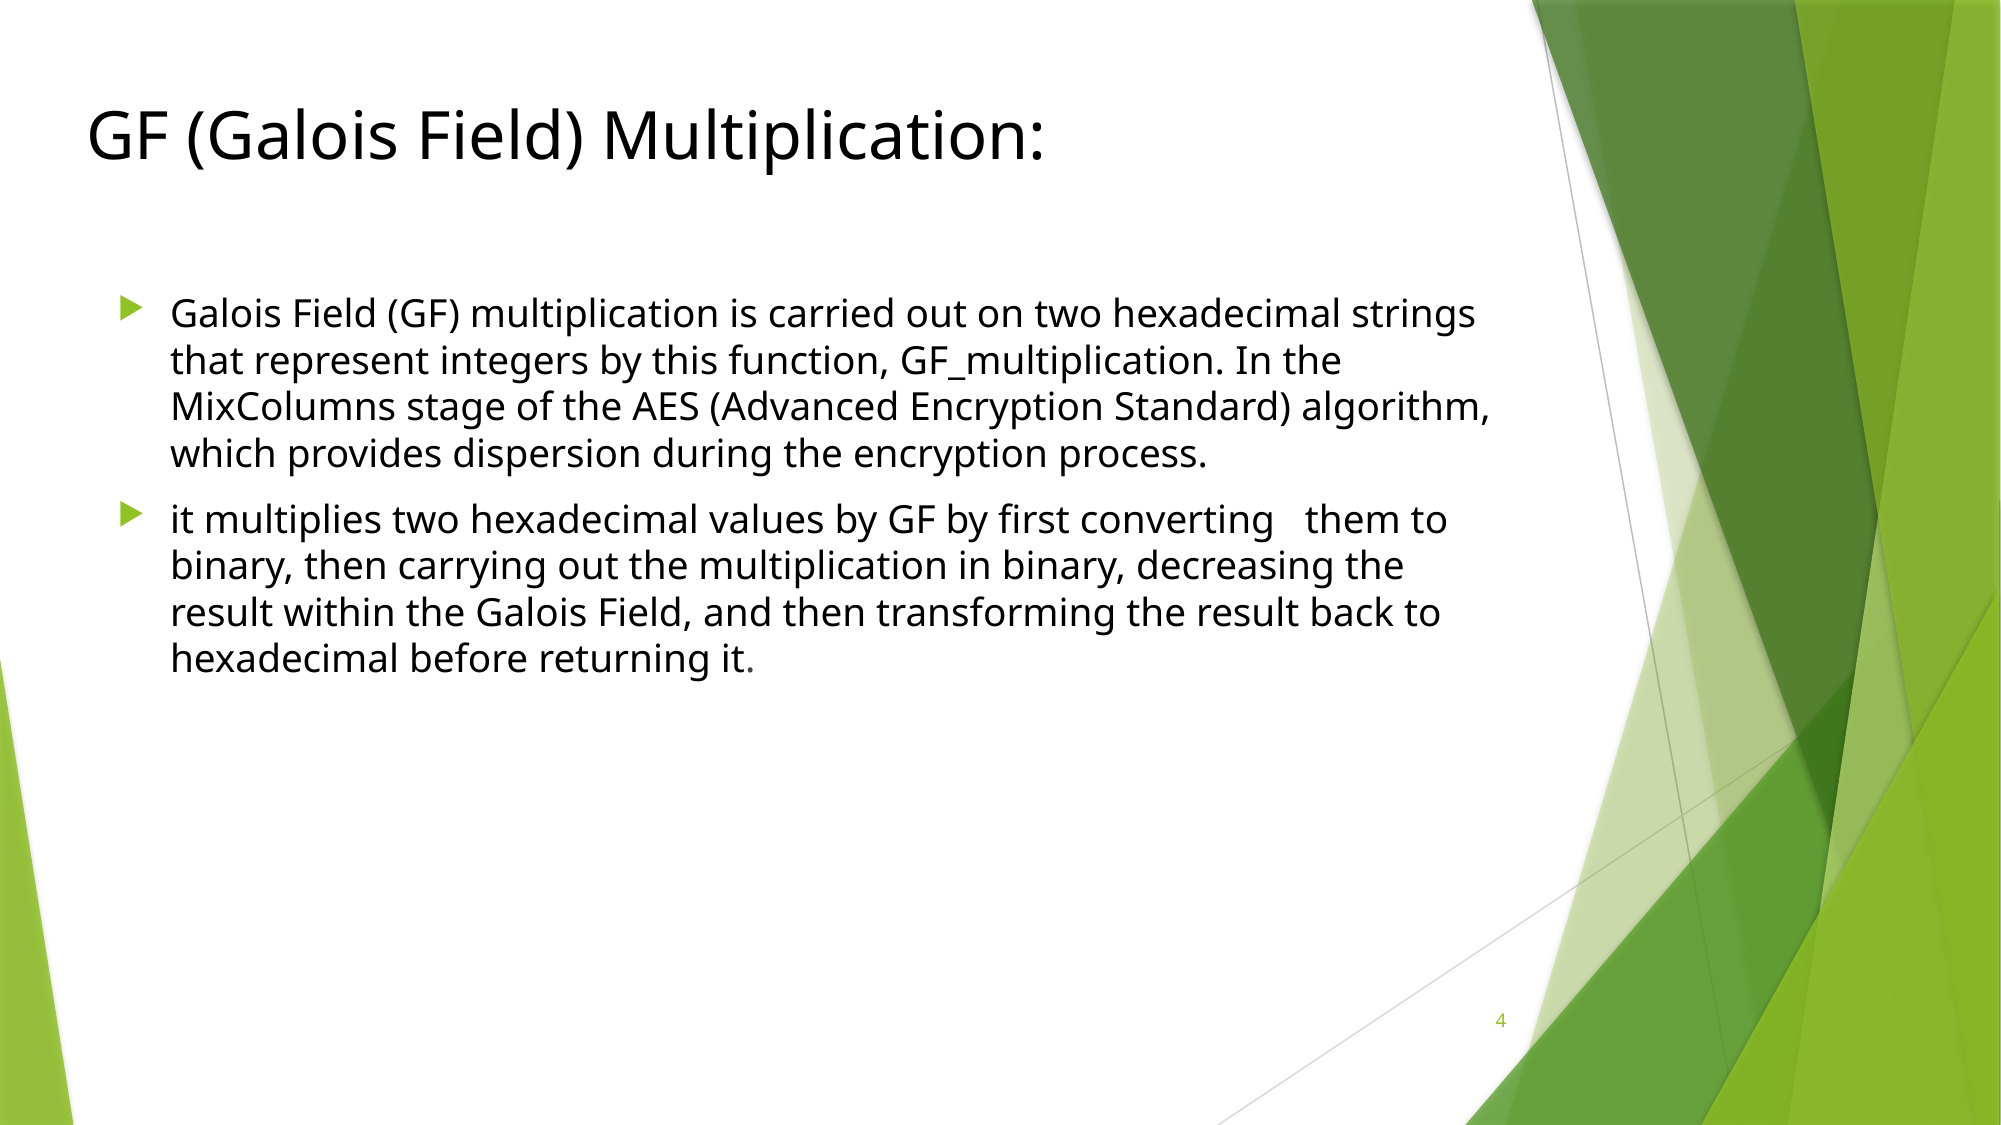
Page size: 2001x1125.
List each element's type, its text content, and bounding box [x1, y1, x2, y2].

title GF (Galois Field) Multiplication: [71, 85, 1219, 248]
slide_number 4 [1409, 991, 1522, 1051]
list Galois Field (GF) multiplication is carried out on two hexadecimal strings that represent integers by this function, GF_multiplication. In the MixColumns stage of the AES (Advanced Encryption Standard) algorithm, which provides dispersion during the encryption process. it multiplies two hexadecimal values by GF by first converting them to binary, then carrying out the multiplication in binary, decreasing the result within the Galois Field, and then transforming the result back to hexadecimal before returning it. [102, 281, 1522, 970]
